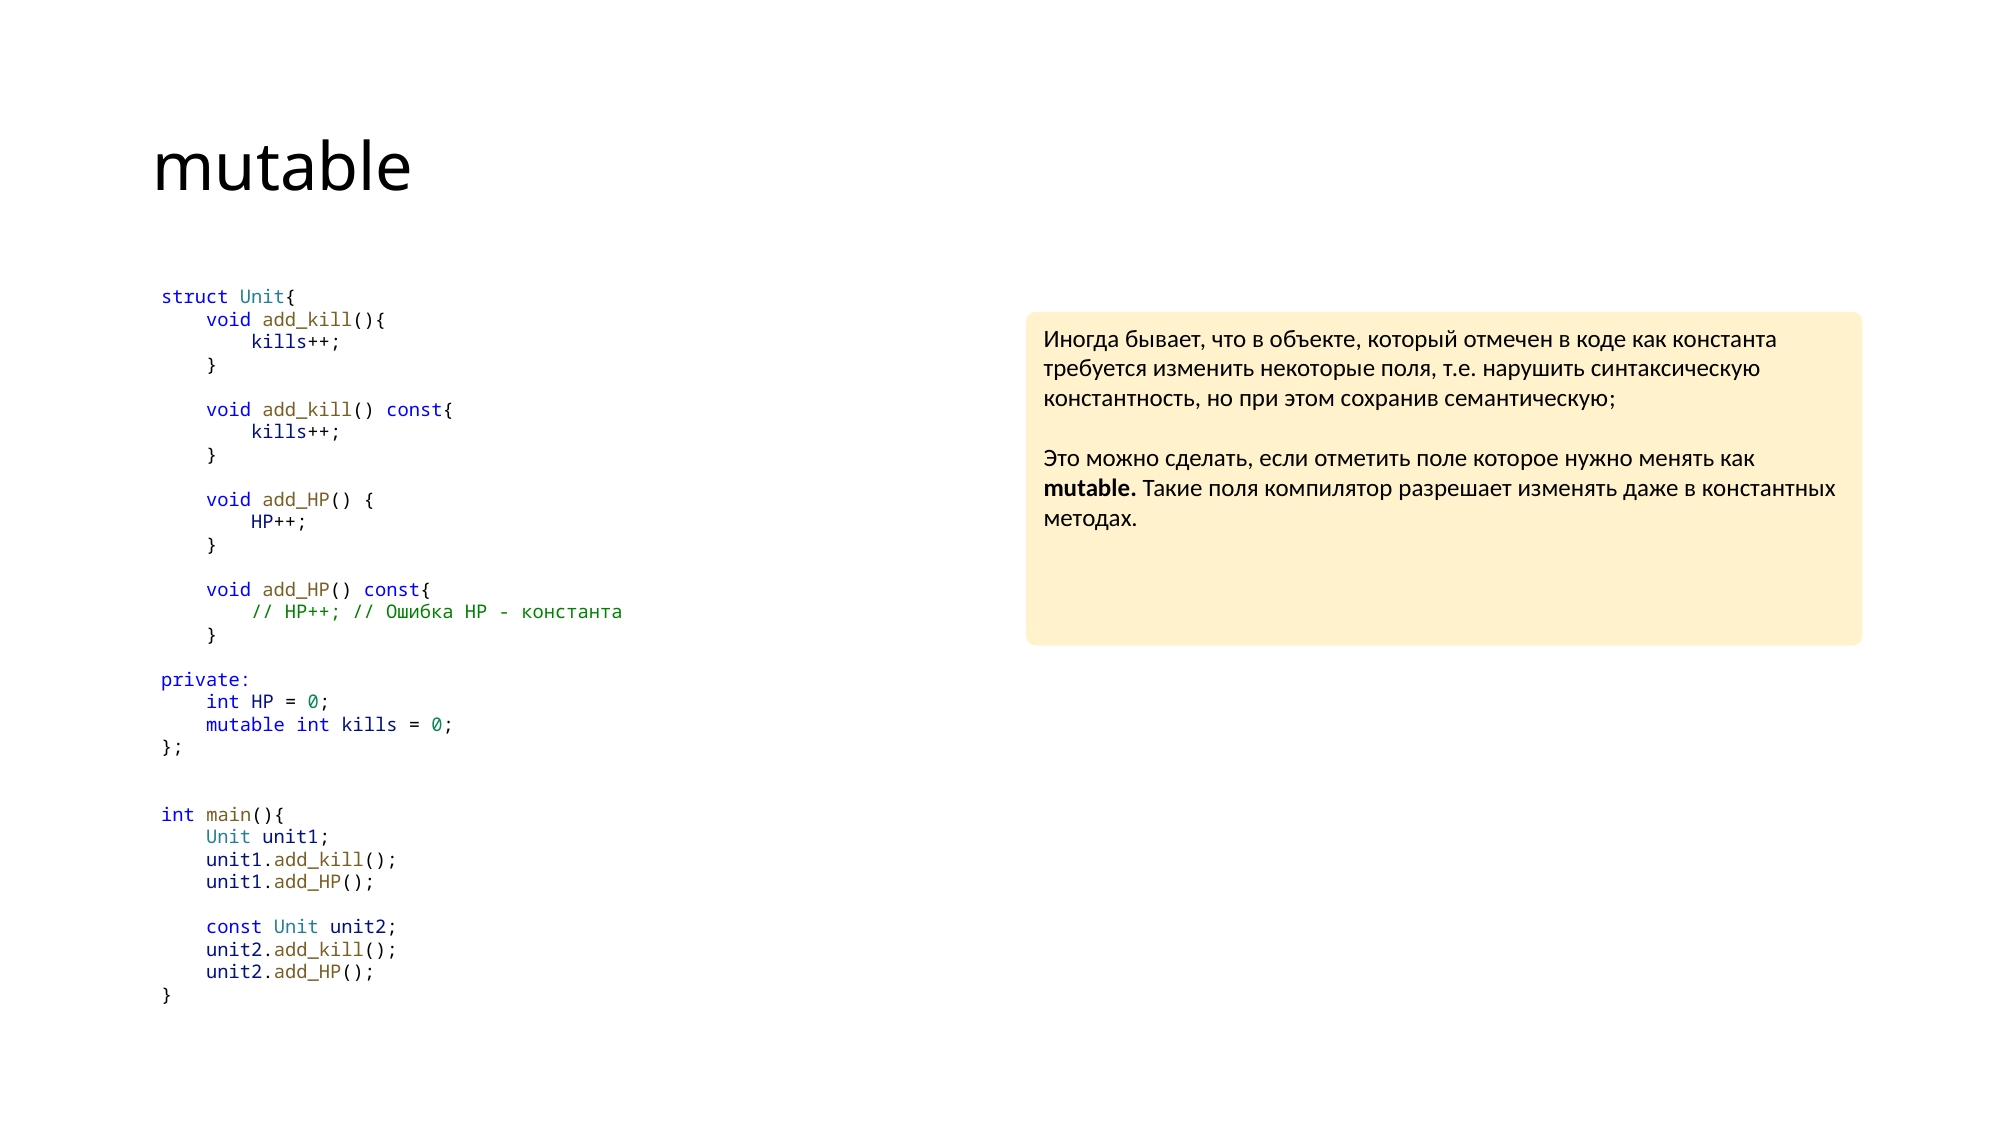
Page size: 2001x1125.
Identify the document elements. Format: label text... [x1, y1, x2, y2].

list struct Unit{ void add_kill(){ kills++; } void add_kill() const{ kills++; } void add_HP() { HP++; } void add_HP() const{ // HP++; // Ошибка HP - константа } private: int HP = 0; mutable int kills = 0; }; int main(){ Unit unit1; unit1.add_kill(); unit1.add_HP(); const Unit unit2; unit2.add_kill(); unit2.add_HP(); } [137, 277, 1863, 1014]
title mutable [137, 59, 1863, 277]
text_box Иногда бывает, что в объекте, который отмечен в коде как константа требуется изменить некоторые поля, т.е. нарушить синтаксическую константность, но при этом сохранив семантическую; Это можно сделать, если отметить поле которое нужно менять как mutable. Такие поля компилятор разрешает изменять даже в константных методах. [1025, 311, 1863, 647]
